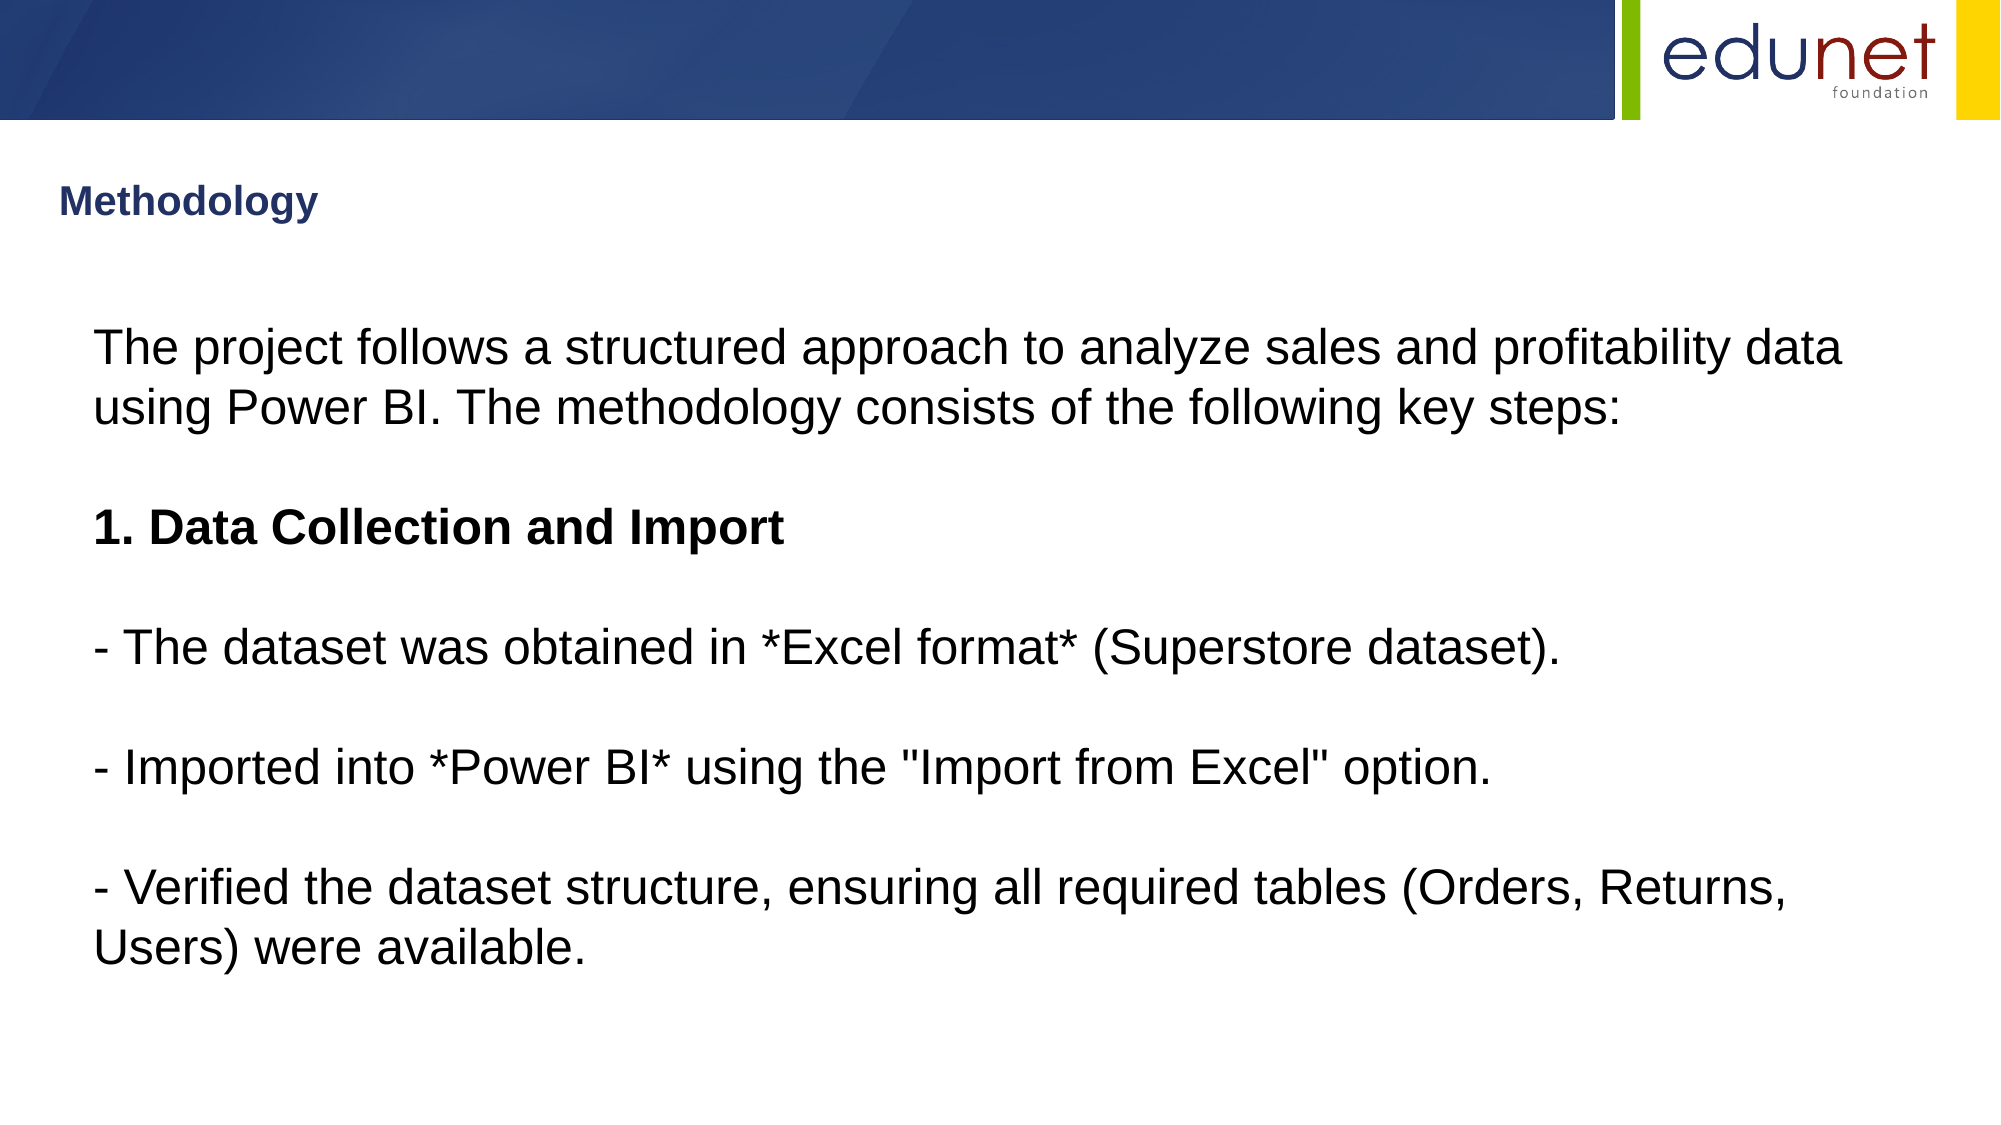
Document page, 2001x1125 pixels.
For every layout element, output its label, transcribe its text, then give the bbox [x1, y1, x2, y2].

text_box The project follows a structured approach to analyze sales and profitability data using Power BI. The methodology consists of the following key steps: 1. Data Collection and Import - The dataset was obtained in *Excel format* (Superstore dataset). - Imported into *Power BI* using the "Import from Excel" option. - Verified the dataset structure, ensuring all required tables (Orders, Returns, Users) were available. [78, 299, 1958, 1057]
picture [1652, 12, 1948, 108]
text_box Methodology [43, 166, 1045, 232]
